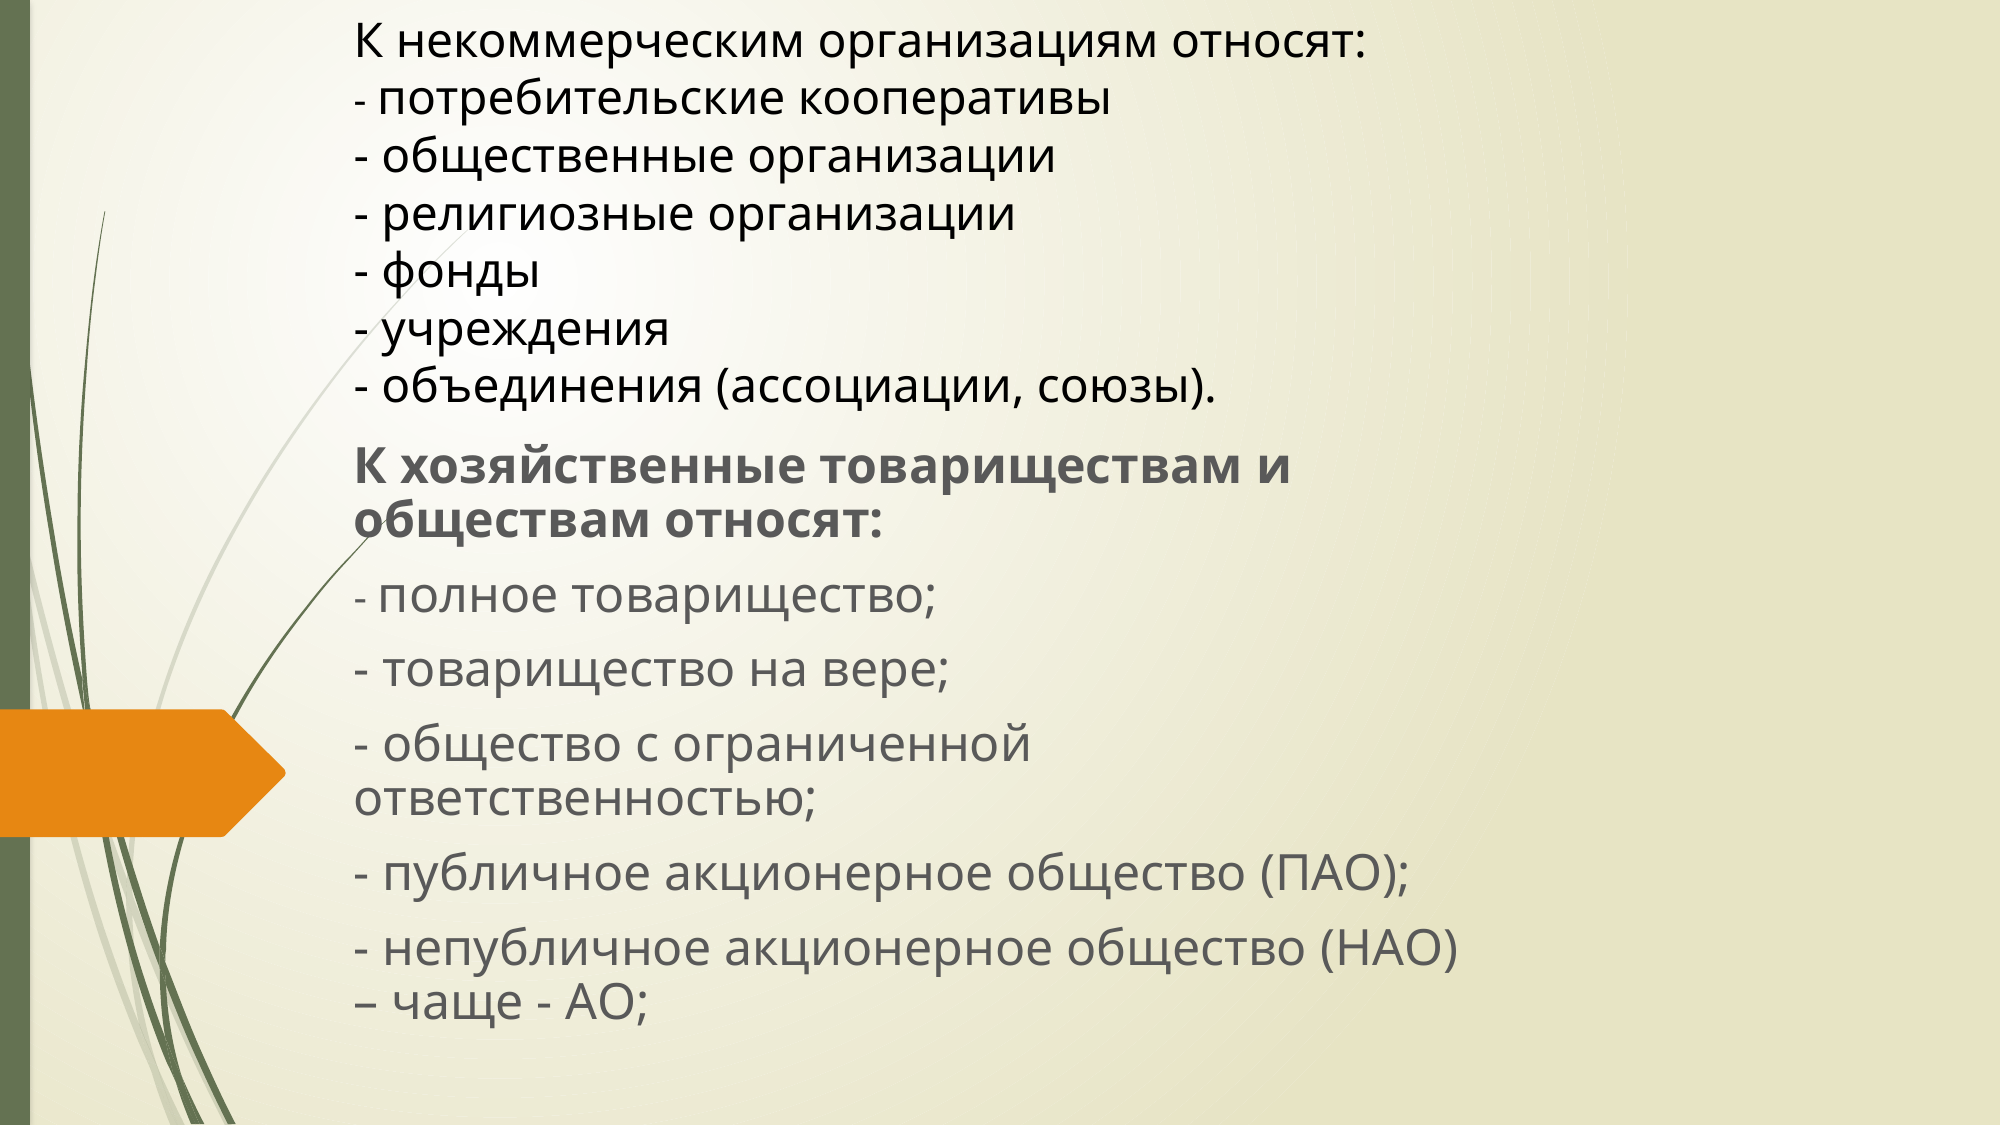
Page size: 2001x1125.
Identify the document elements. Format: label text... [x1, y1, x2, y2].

title К некоммерческим организациям относят: - потребительские кооперативы - общественные организации - религиозные организации - фонды - учреждения - объединения (ассоциации, союзы). [338, 0, 1638, 468]
subtitle К хозяйственные товариществам и обществам относят: - полное товарищество; - товарищество на вере; - общество с ограниченной ответственностью; - публичное акционерное общество (ПАО); - непубличное акционерное общество (НАО) – чаще - АО; [338, 432, 1509, 1059]
